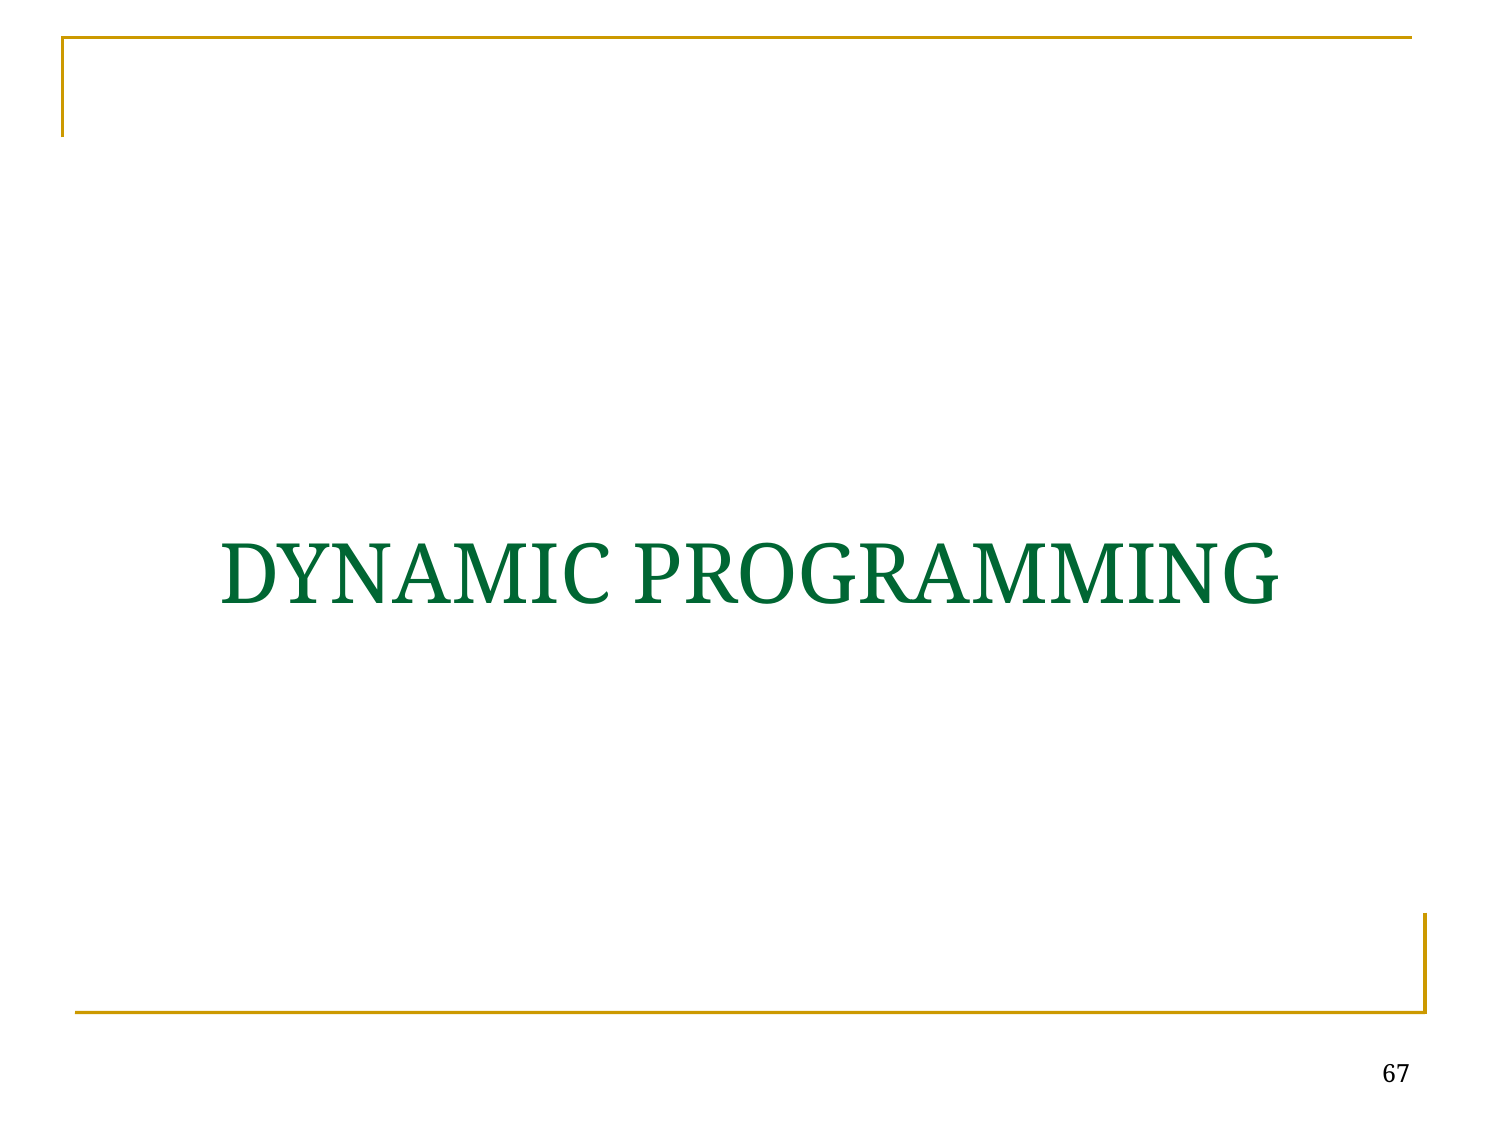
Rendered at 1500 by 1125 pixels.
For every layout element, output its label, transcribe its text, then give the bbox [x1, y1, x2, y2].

text_box [75, 912, 1426, 1013]
text_box DYNAMIC PROGRAMMING [74, 512, 1425, 637]
slide_number 67 [1074, 1023, 1426, 1100]
